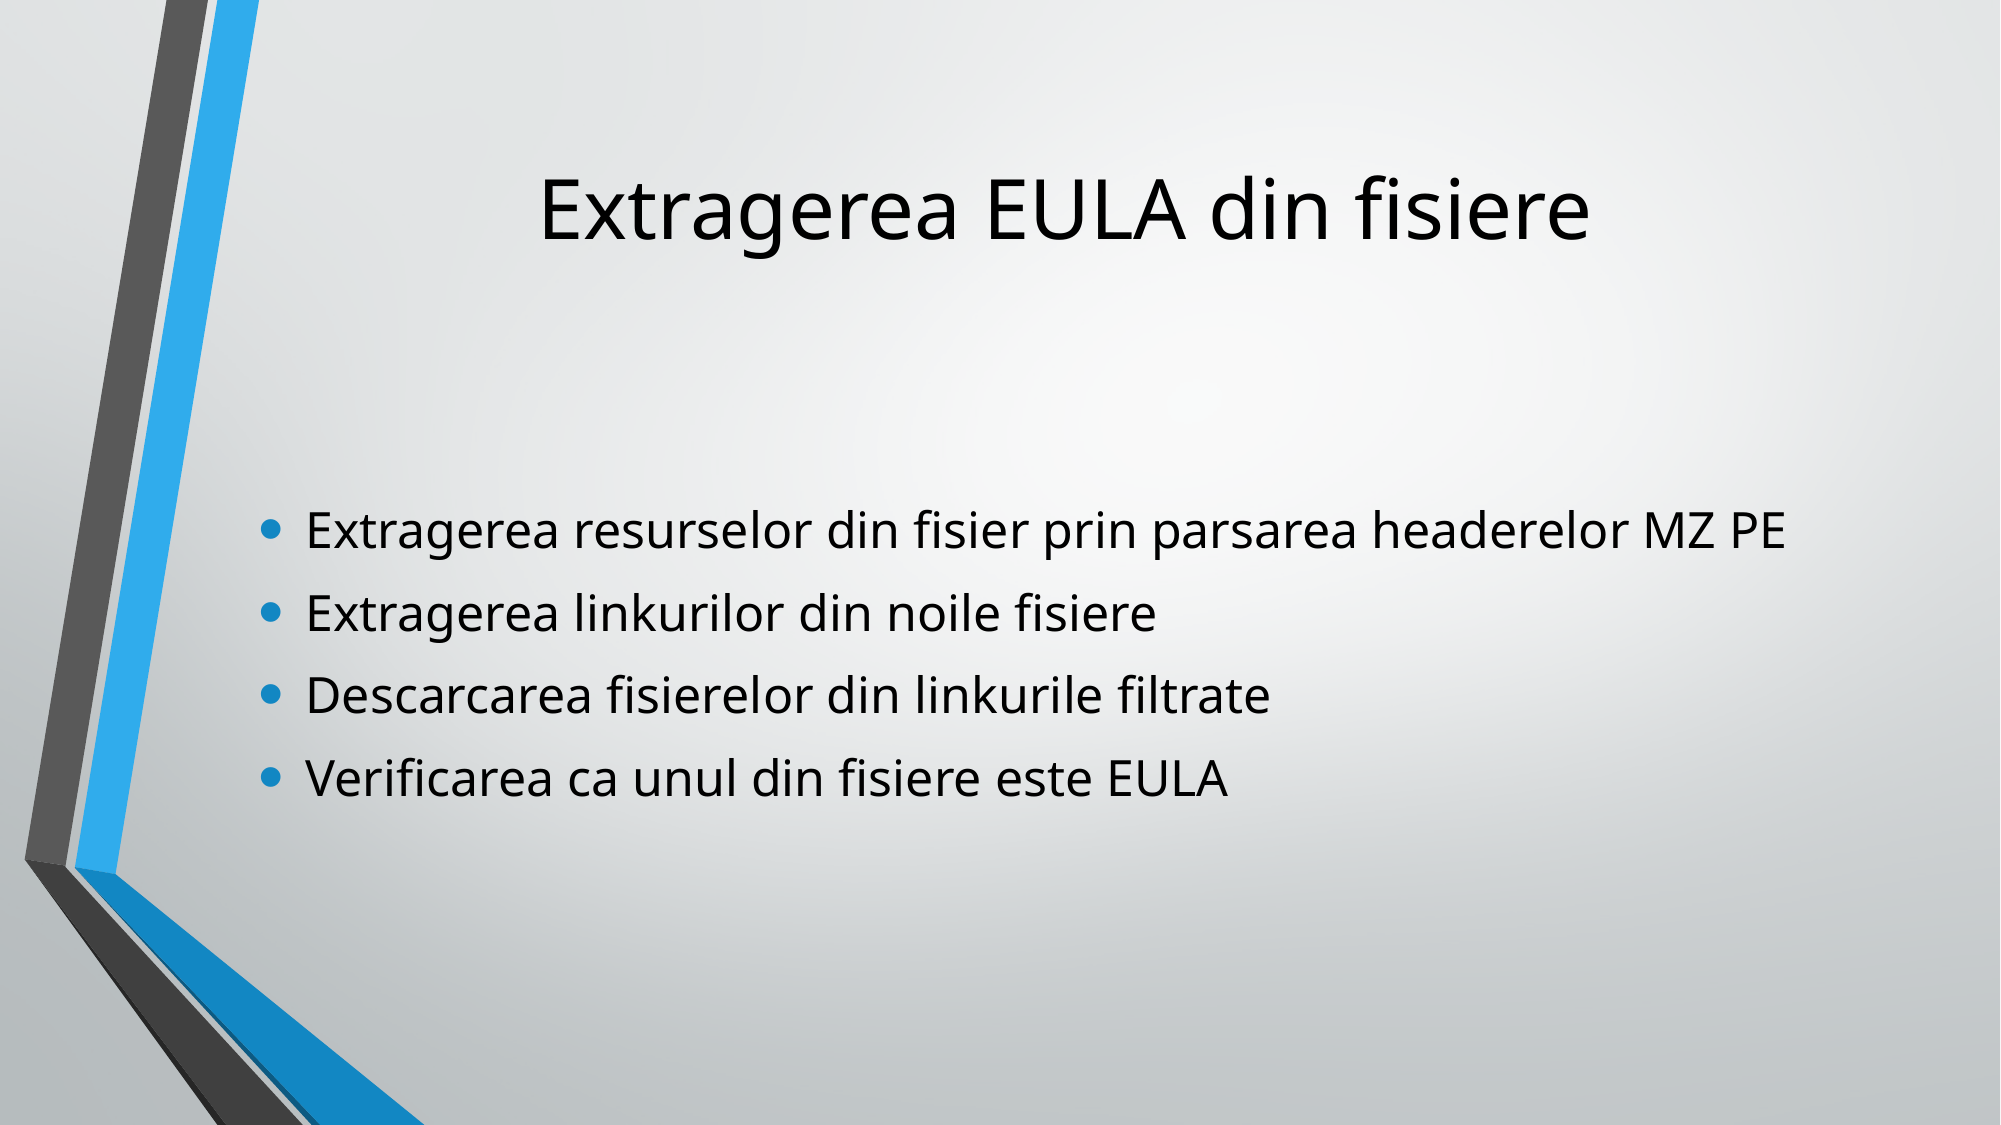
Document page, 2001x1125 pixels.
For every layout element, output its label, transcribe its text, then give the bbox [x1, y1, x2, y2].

list Extragerea resurselor din fisier prin parsarea headerelor MZ PE Extragerea linkurilor din noile fisiere Descarcarea fisierelor din linkurile filtrate Verificarea ca unul din fisiere este EULA [243, 437, 1887, 950]
title Extragerea EULA din fisiere [243, 112, 1887, 400]
